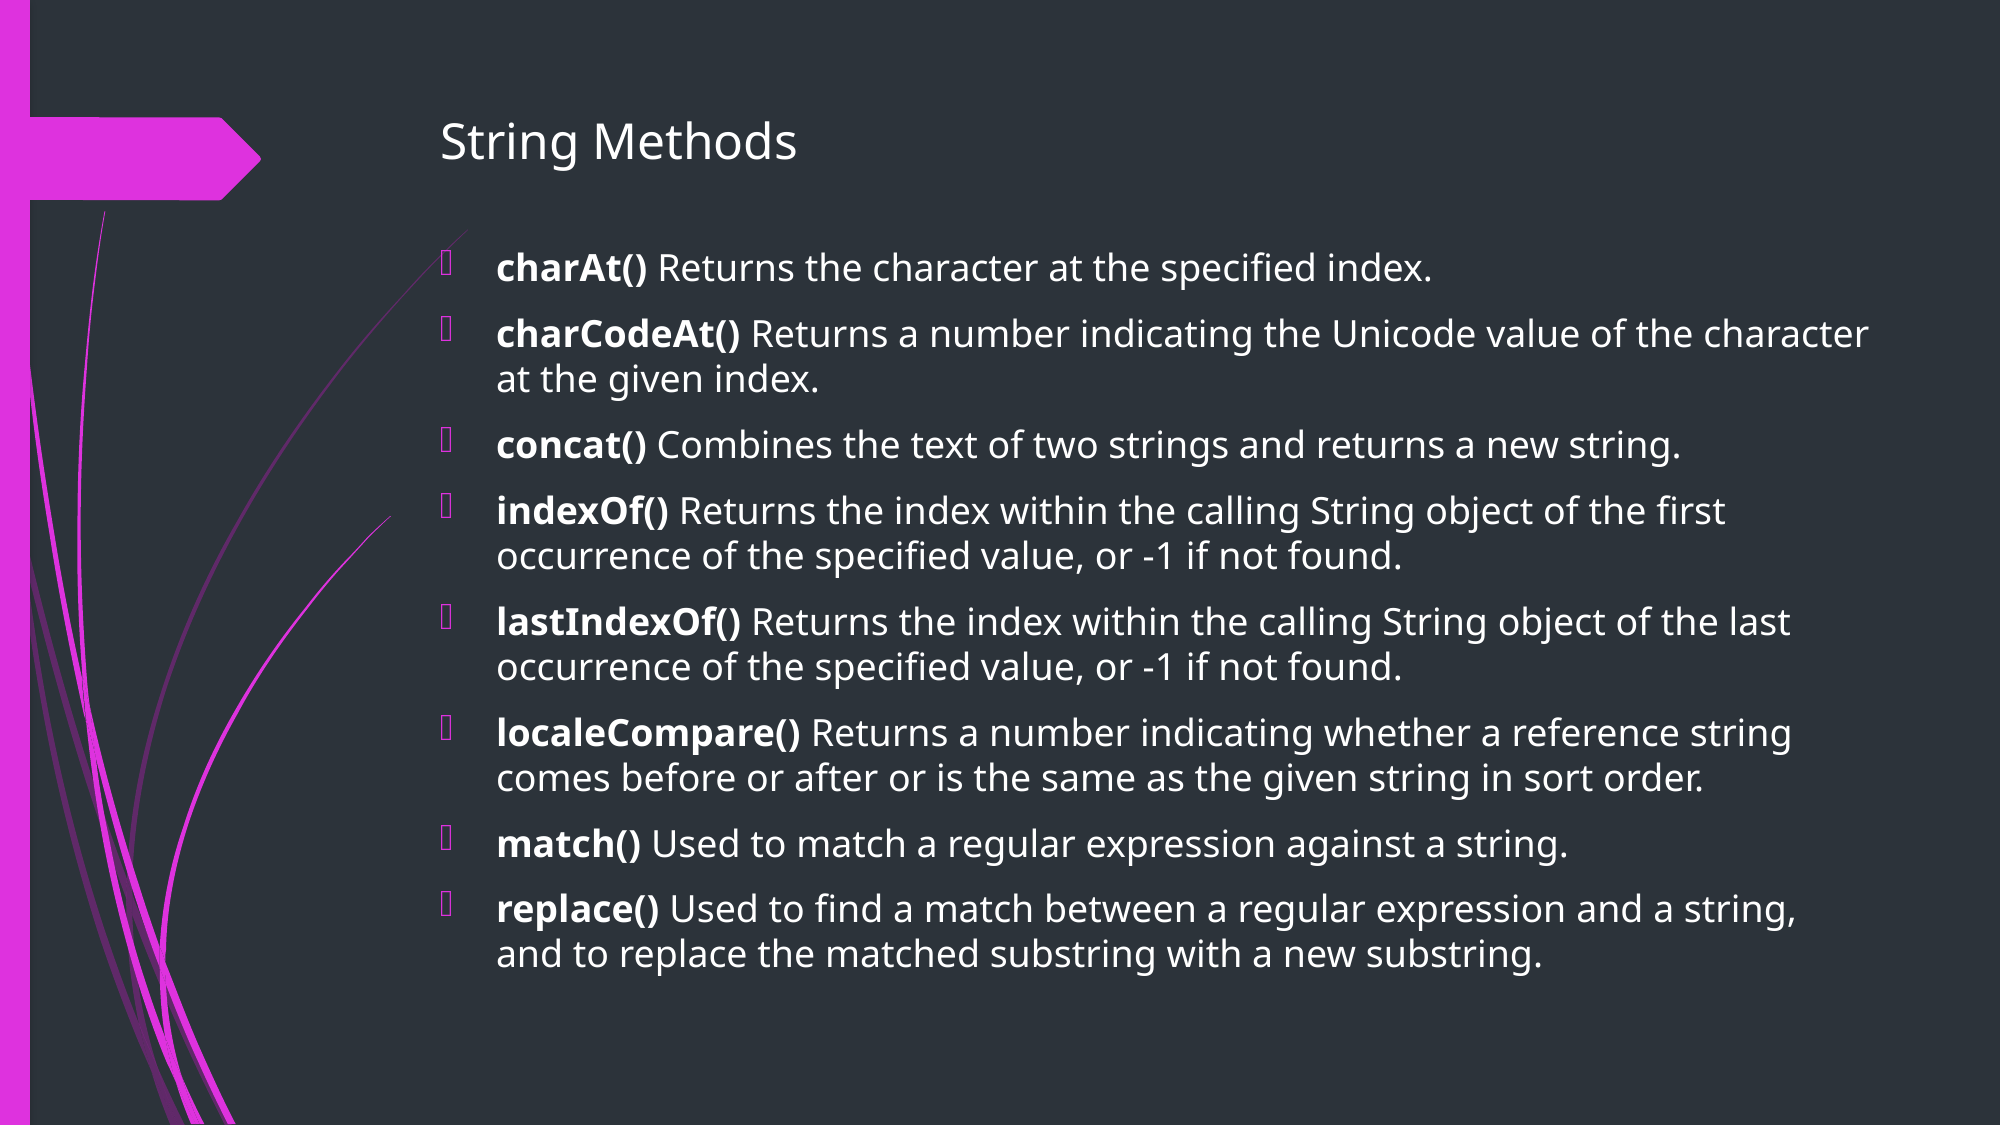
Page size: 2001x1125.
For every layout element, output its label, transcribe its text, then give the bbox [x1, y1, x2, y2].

title String Methods [425, 102, 1888, 236]
list charAt() Returns the character at the specified index. charCodeAt() Returns a number indicating the Unicode value of the character at the given index. concat() Combines the text of two strings and returns a new string. indexOf() Returns the index within the calling String object of the first occurrence of the specified value, or -1 if not found. lastIndexOf() Returns the index within the calling String object of the last occurrence of the specified value, or -1 if not found. localeCompare() Returns a number indicating whether a reference string comes before or after or is the same as the given string in sort order. match() Used to match a regular expression against a string. replace() Used to find a match between a regular expression and a string, and to replace the matched substring with a new substring. [424, 236, 1888, 1055]
